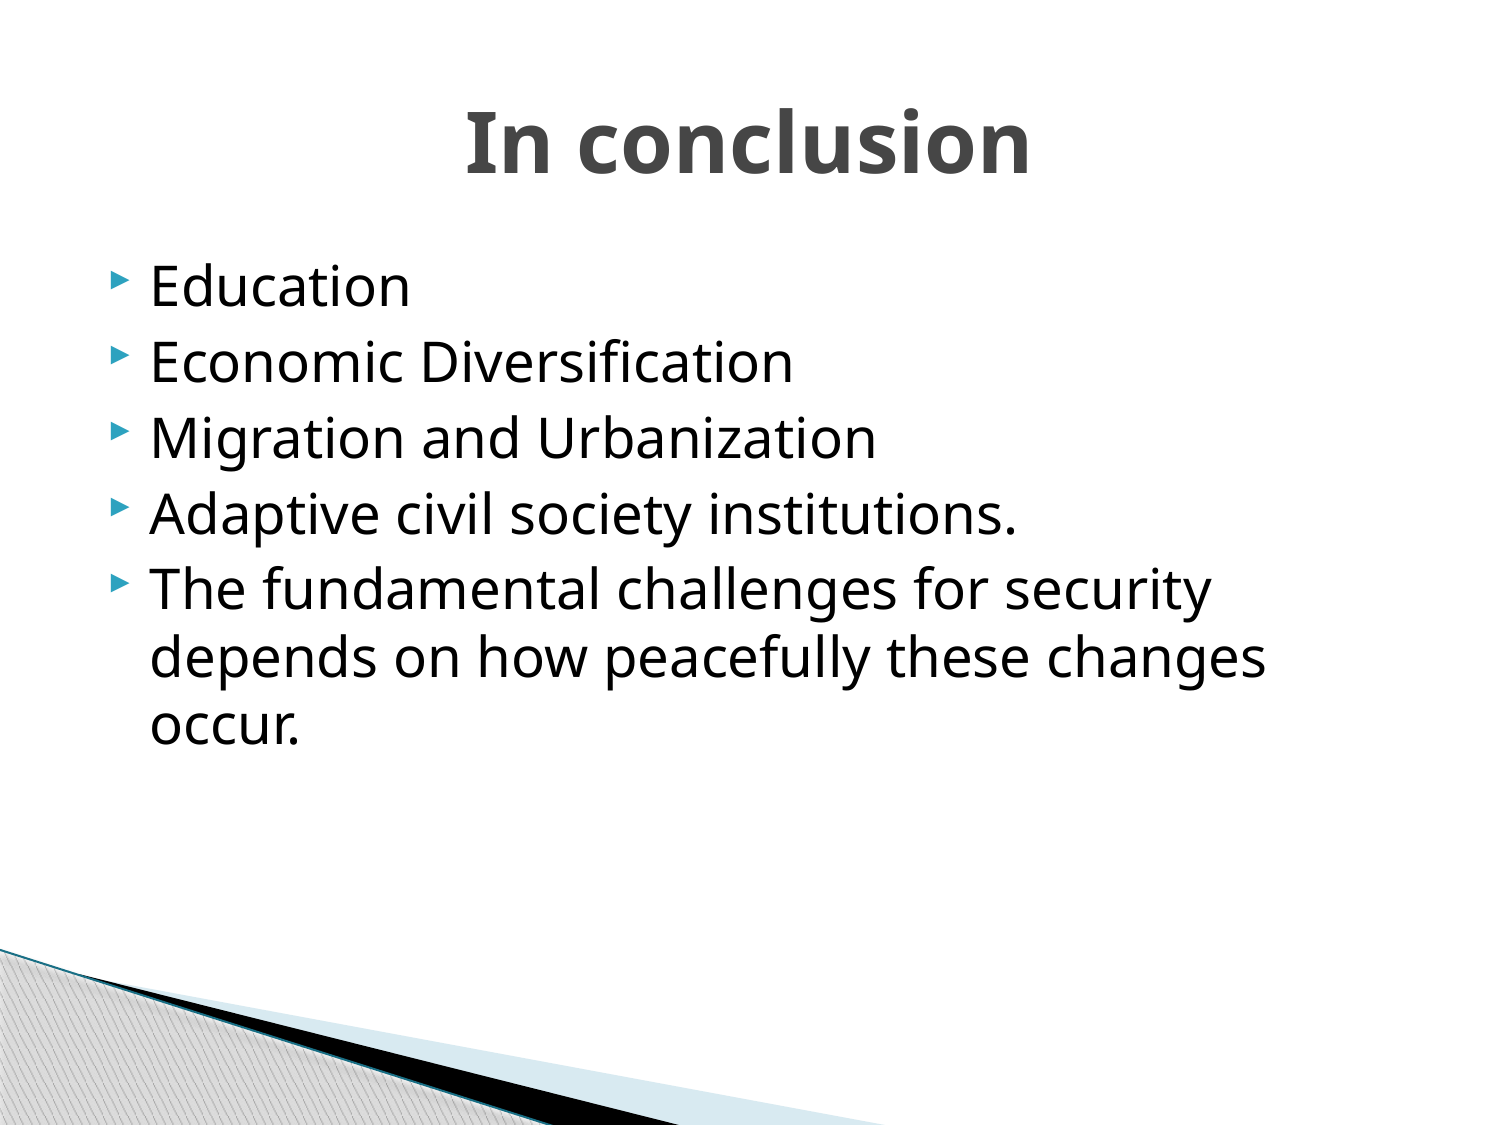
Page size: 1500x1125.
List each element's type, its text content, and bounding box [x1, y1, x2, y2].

title In conclusion [75, 45, 1425, 233]
list Education Economic Diversification Migration and Urbanization Adaptive civil society institutions. The fundamental challenges for security depends on how peacefully these changes occur. [75, 243, 1425, 986]
